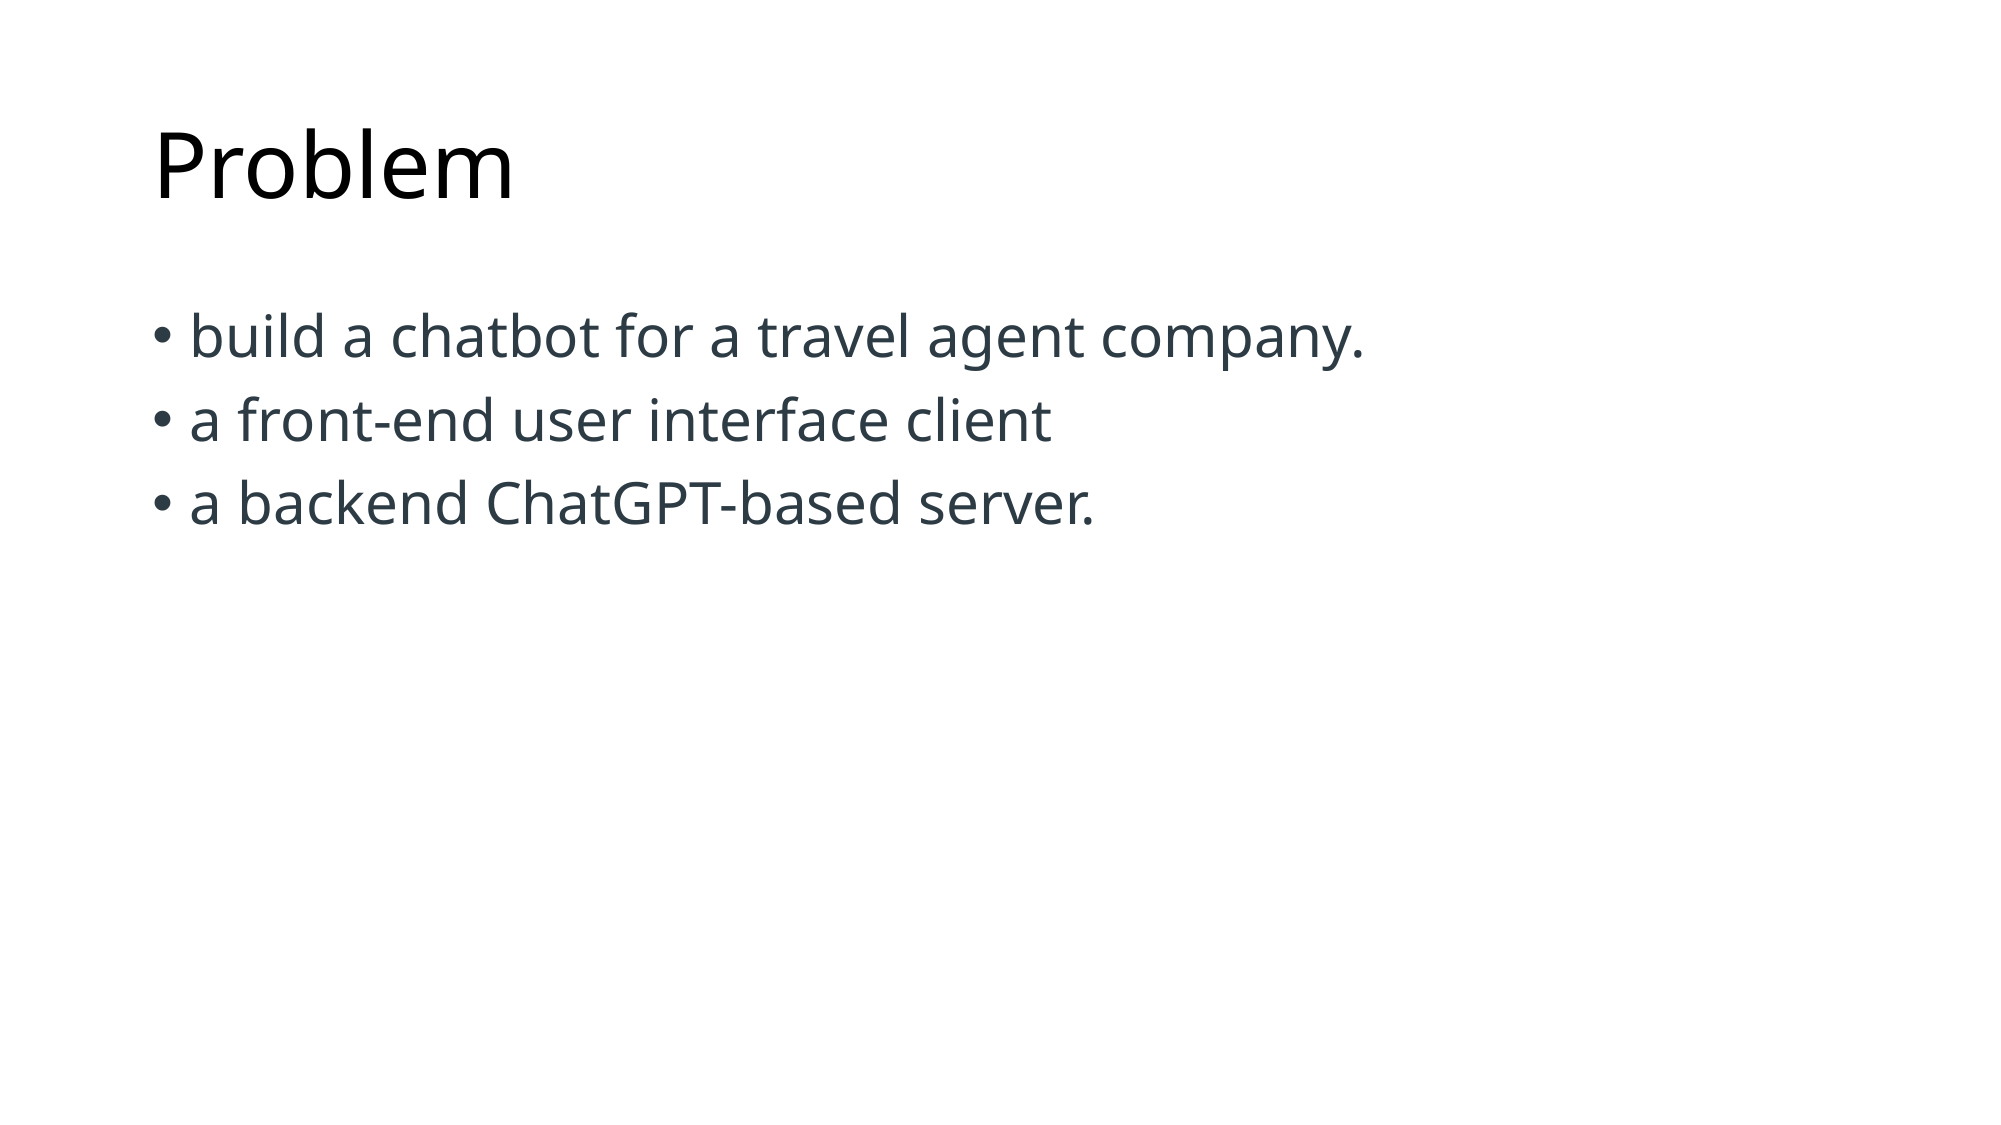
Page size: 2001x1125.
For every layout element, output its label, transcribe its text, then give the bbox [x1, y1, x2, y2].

title Problem [137, 59, 1863, 278]
list build a chatbot for a travel agent company. a front-end user interface client a backend ChatGPT-based server. [137, 299, 1863, 1014]
